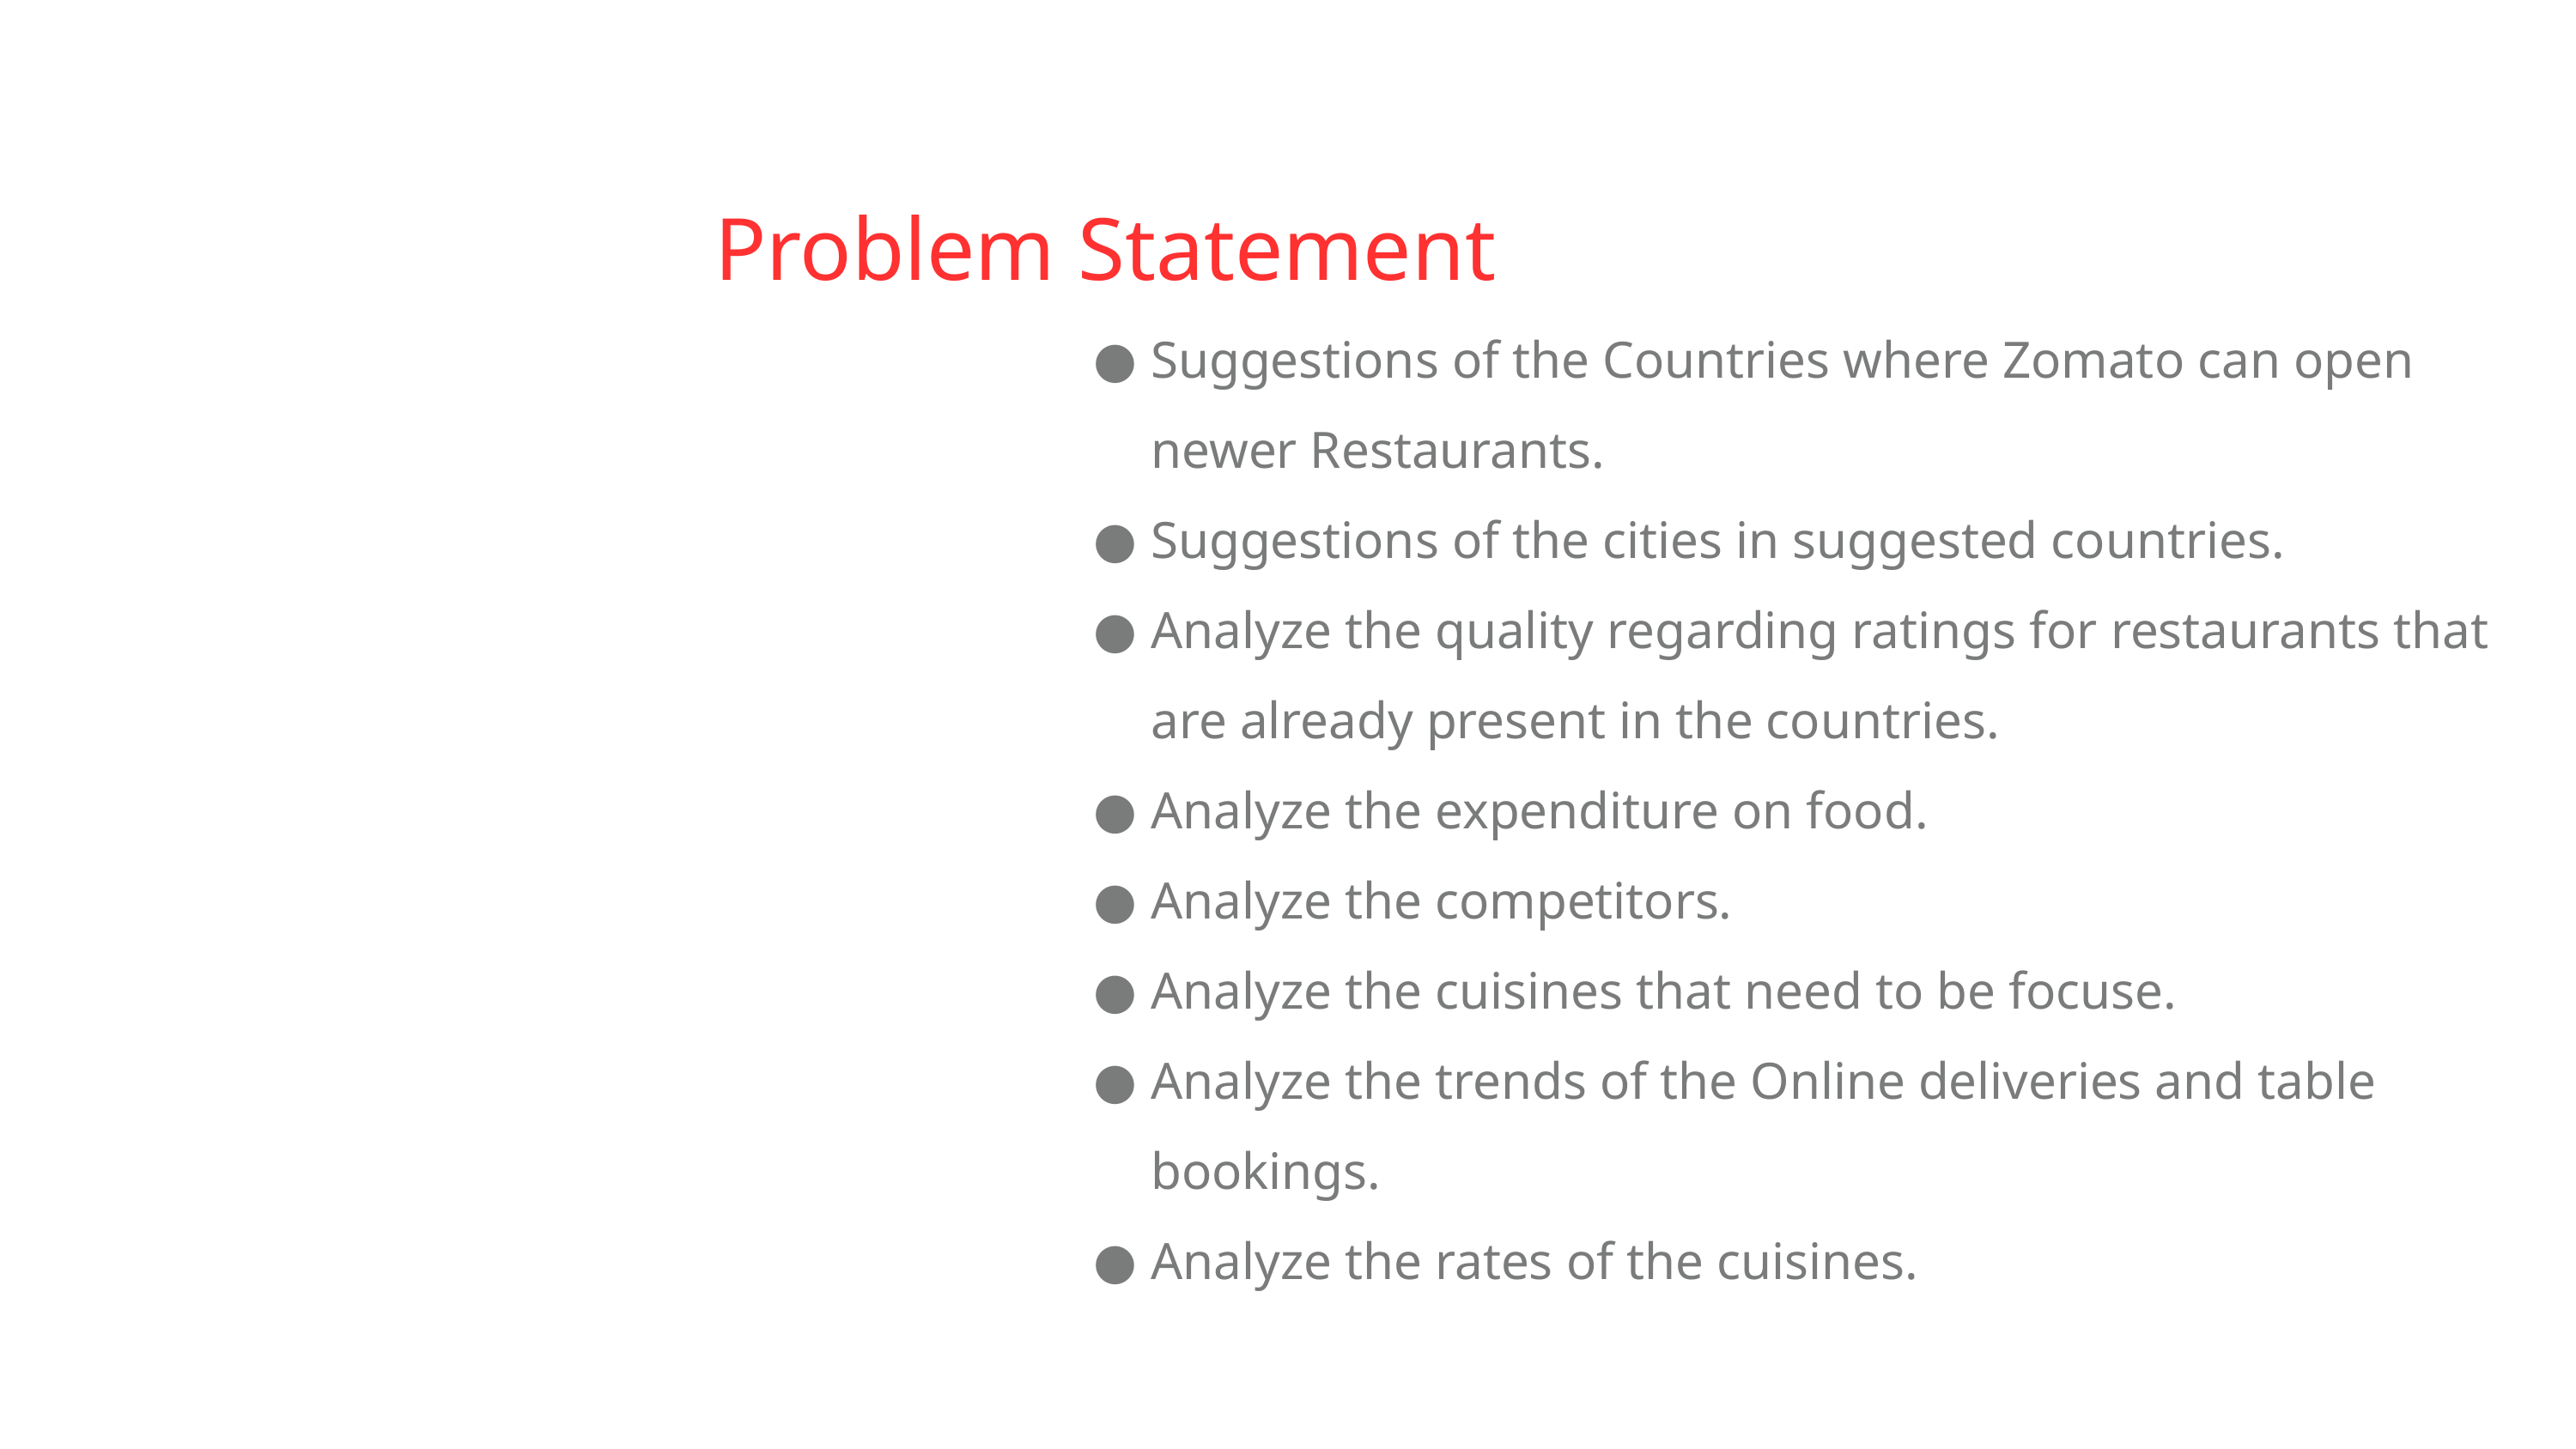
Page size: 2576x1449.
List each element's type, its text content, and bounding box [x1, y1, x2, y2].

text_box Suggestions of the Countries where Zomato can open newer Restaurants. Suggestions of the cities in suggested countries. Analyze the quality regarding ratings for restaurants that are already present in the countries. Analyze the expenditure on food. Analyze the competitors. Analyze the cuisines that need to be focuse. Analyze the trends of the Online deliveries and table bookings. Analyze the rates of the cuisines. [1086, 298, 2527, 1289]
text_box Problem Statement [0, 55, 2469, 298]
